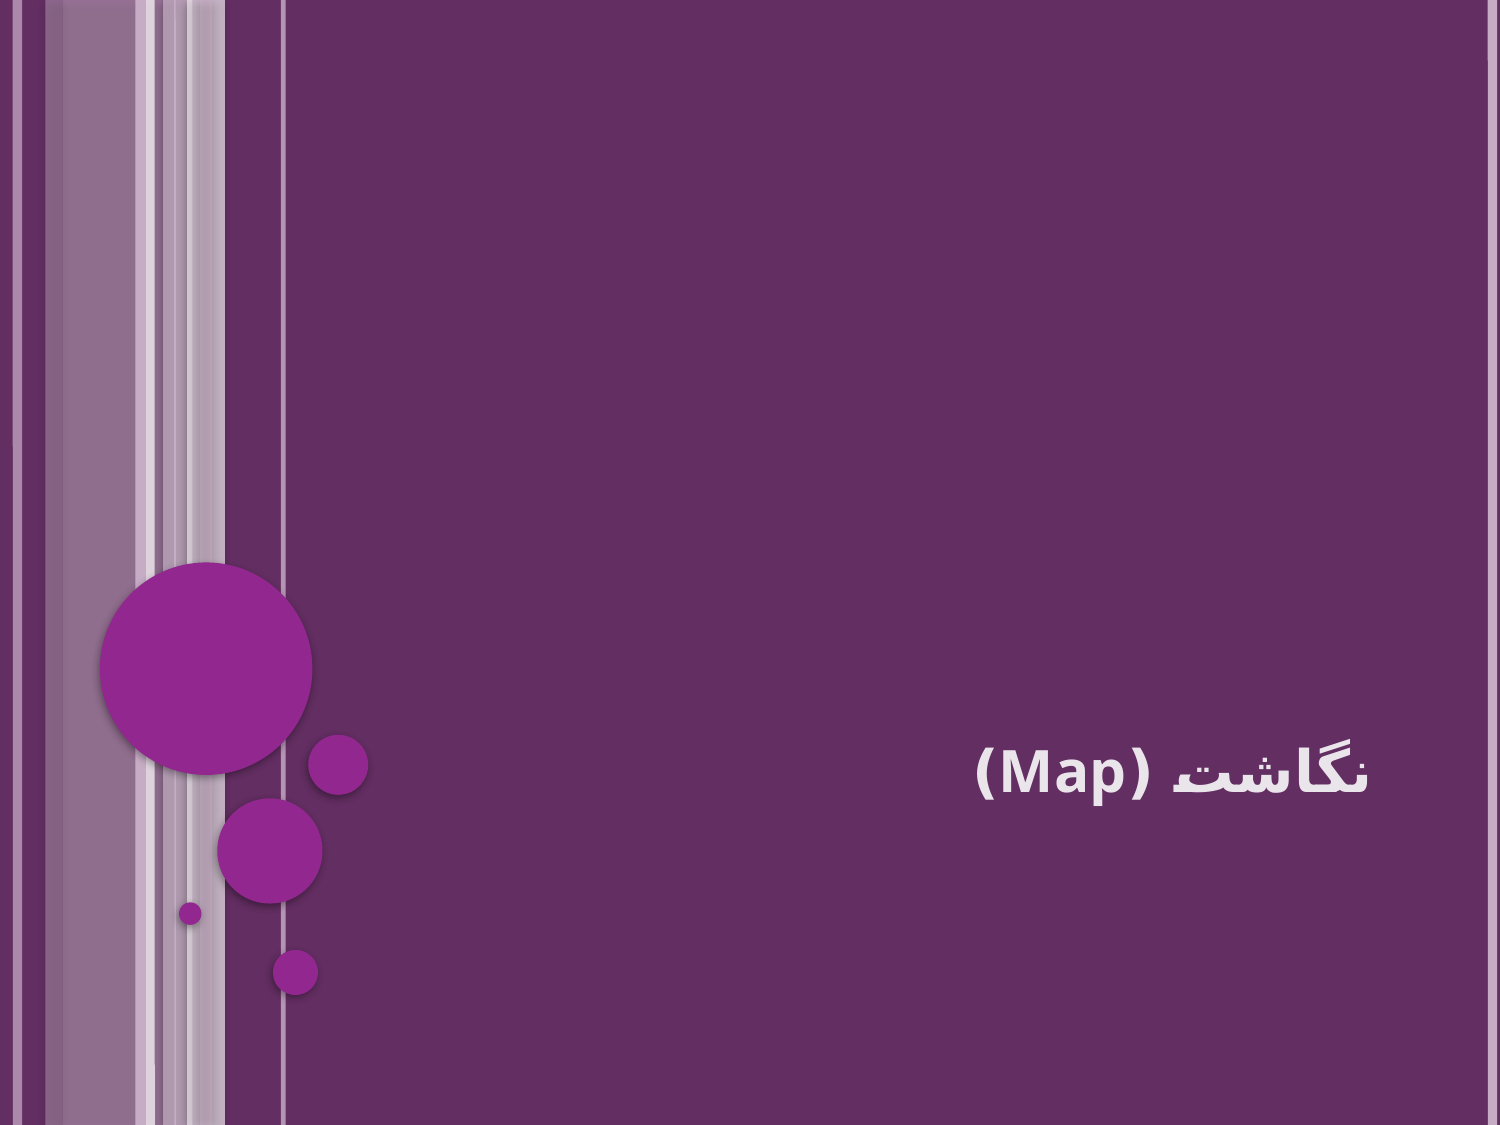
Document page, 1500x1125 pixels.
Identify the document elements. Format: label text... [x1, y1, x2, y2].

title نگاشت (Map) [375, 474, 1388, 812]
